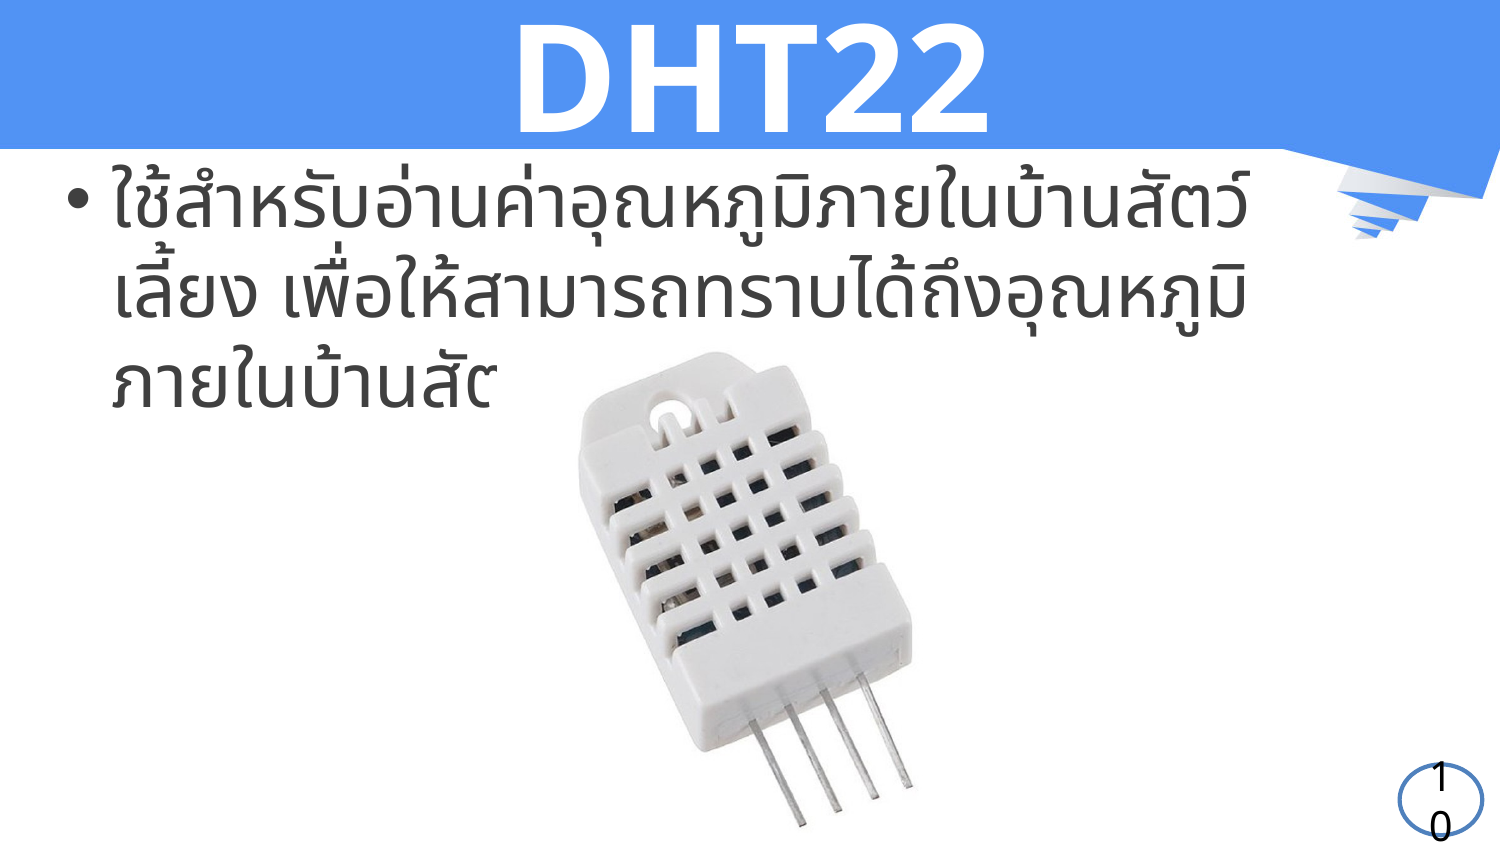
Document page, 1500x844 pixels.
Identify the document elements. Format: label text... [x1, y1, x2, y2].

picture [0, 146, 1500, 844]
list ใช้สำหรับอ่านค่าอุณหภูมิภายในบ้านสัตว์เลี้ยง เพื่อให้สามารถทราบได้ถึงอุณหภูมิภายในบ้านสัตว์เลี้ยงได้ [0, 146, 1388, 422]
text_box 10 [1397, 762, 1485, 838]
text_box DHT22 [0, 0, 1500, 146]
